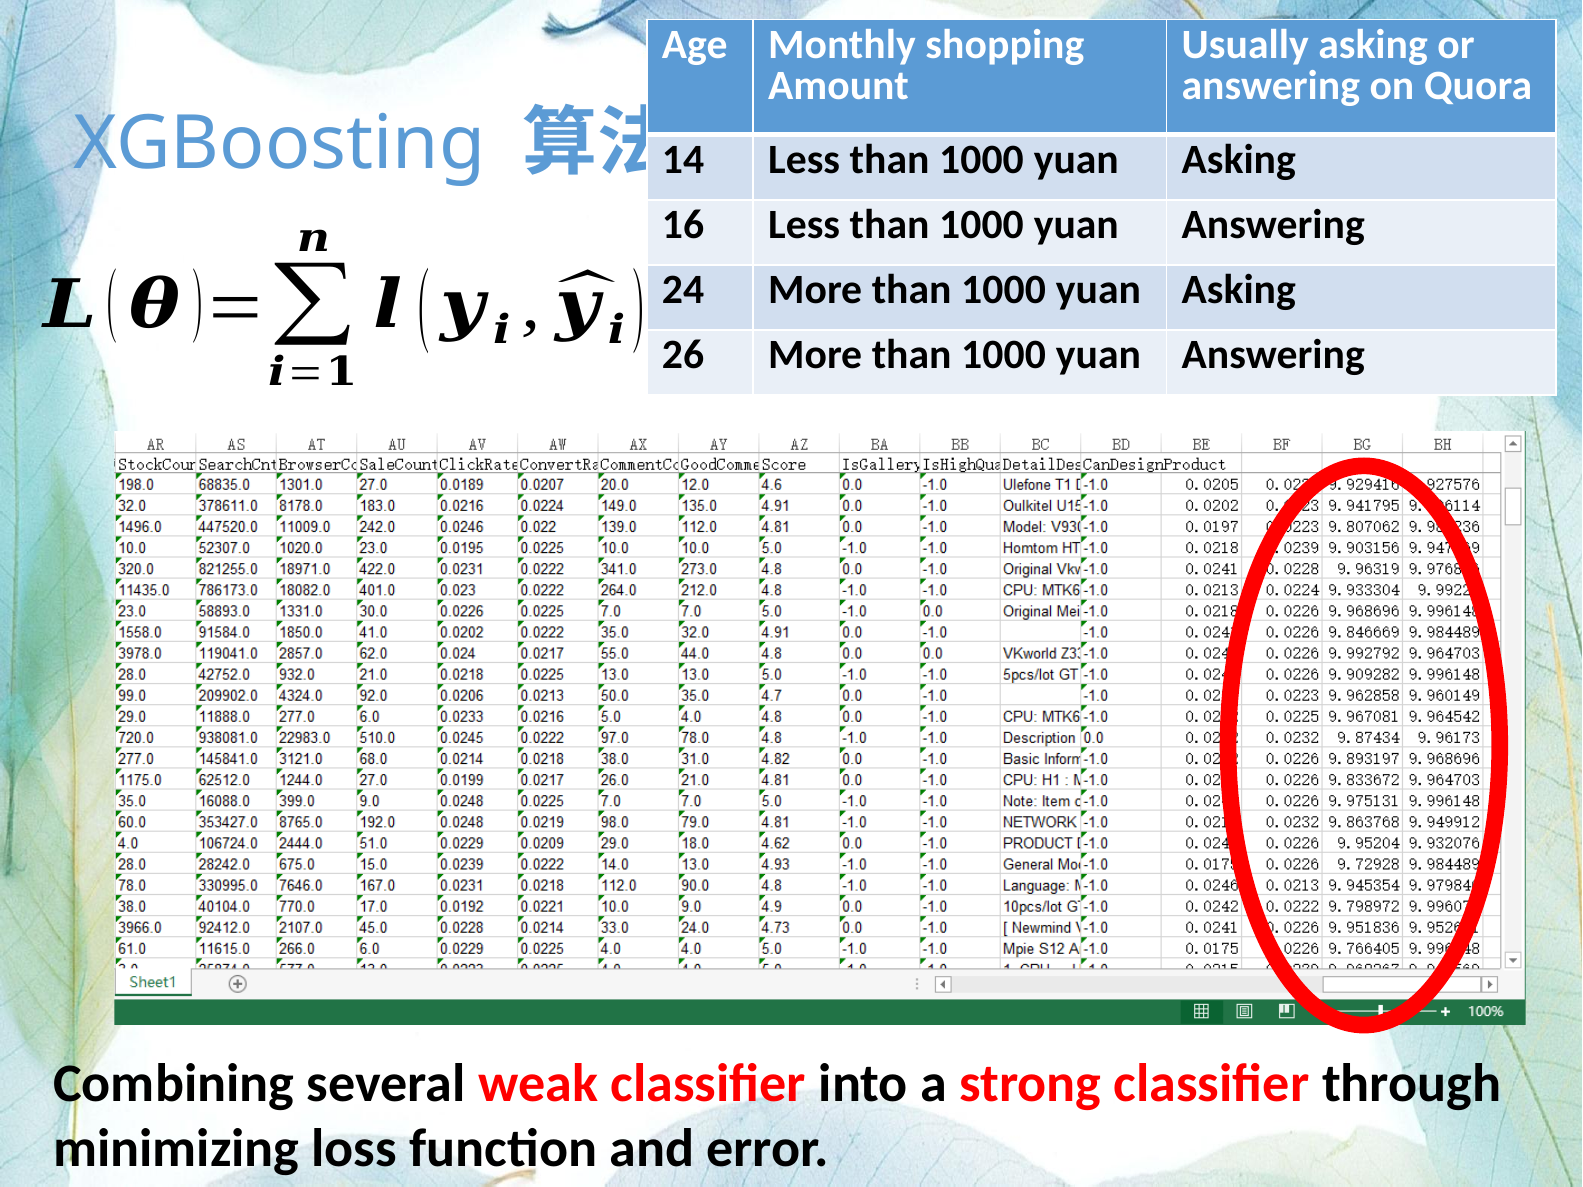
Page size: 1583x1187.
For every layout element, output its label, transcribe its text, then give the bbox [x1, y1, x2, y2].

table_cell More than 1000 yuan [754, 266, 1166, 329]
table_cell Less than 1000 yuan [754, 137, 1166, 199]
picture [0, 0, 1582, 1187]
table_cell More than 1000 yuan [754, 331, 1166, 394]
table_cell Less than 1000 yuan [754, 201, 1166, 264]
text_box XGBoosting 算法 [59, 40, 646, 191]
table_cell 14 [648, 137, 752, 199]
table_cell Answering [1167, 331, 1555, 394]
table_cell Answering [1167, 201, 1555, 264]
table_cell 26 [648, 331, 752, 394]
table_cell 24 [648, 266, 752, 329]
table_header Usually asking or answering on Quora [1167, 20, 1555, 132]
table_header Age [648, 20, 752, 132]
table_header Monthly shopping Amount [754, 20, 1166, 132]
text_box Combining several weak classifier into a strong classifier through minimizing loss function and error. [38, 1039, 1582, 1185]
table_cell Asking [1167, 266, 1555, 329]
table_cell 16 [648, 201, 752, 264]
table_cell Asking [1167, 137, 1555, 199]
